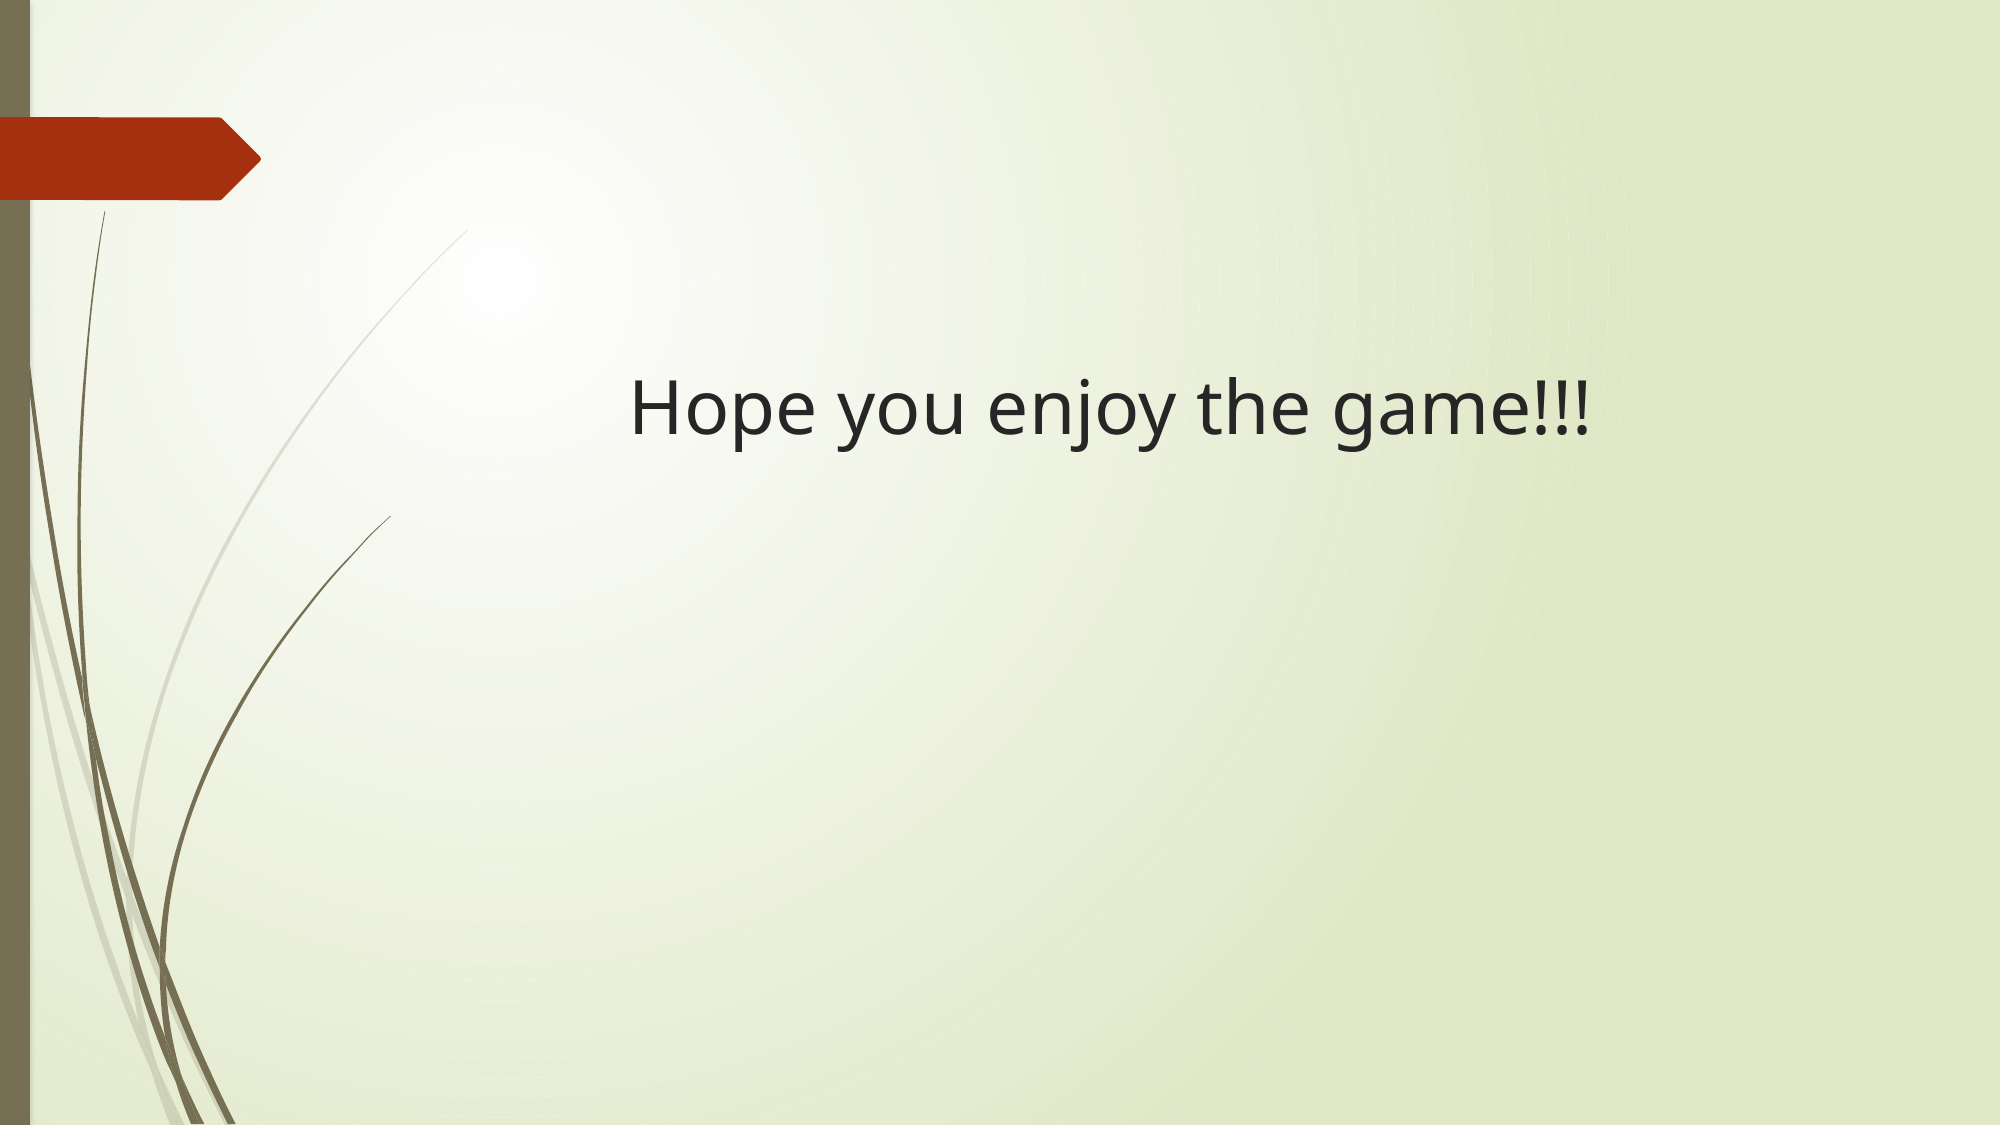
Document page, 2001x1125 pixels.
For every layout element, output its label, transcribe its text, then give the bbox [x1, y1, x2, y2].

title Hope you enjoy the game!!! [613, 351, 2000, 572]
